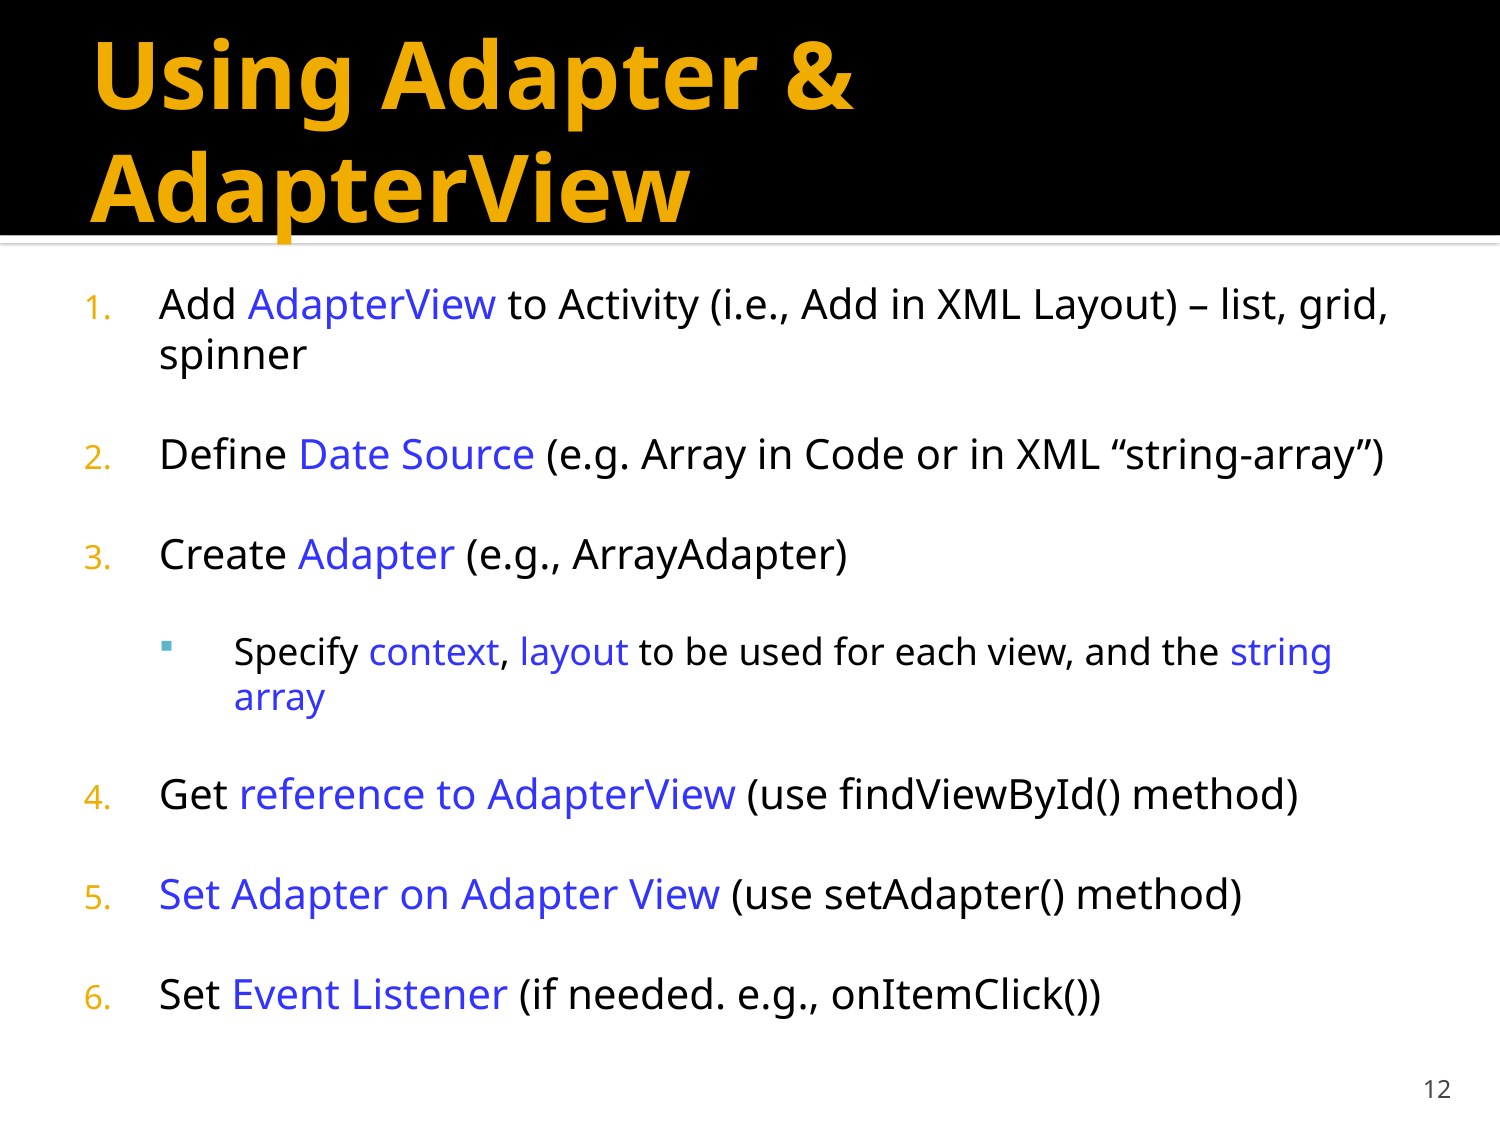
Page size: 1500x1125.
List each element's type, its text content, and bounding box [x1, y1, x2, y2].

title Using Adapter & AdapterView [75, 25, 1425, 231]
list Add AdapterView to Activity (i.e., Add in XML Layout) – list, grid, spinner Define Date Source (e.g. Array in Code or in XML “string-array”) Create Adapter (e.g., ArrayAdapter) Specify context, layout to be used for each view, and the string array Get reference to AdapterView (use findViewById() method) Set Adapter on Adapter View (use setAdapter() method) Set Event Listener (if needed. e.g., onItemClick()) [75, 262, 1425, 1063]
slide_number 12 [1345, 1062, 1467, 1108]
